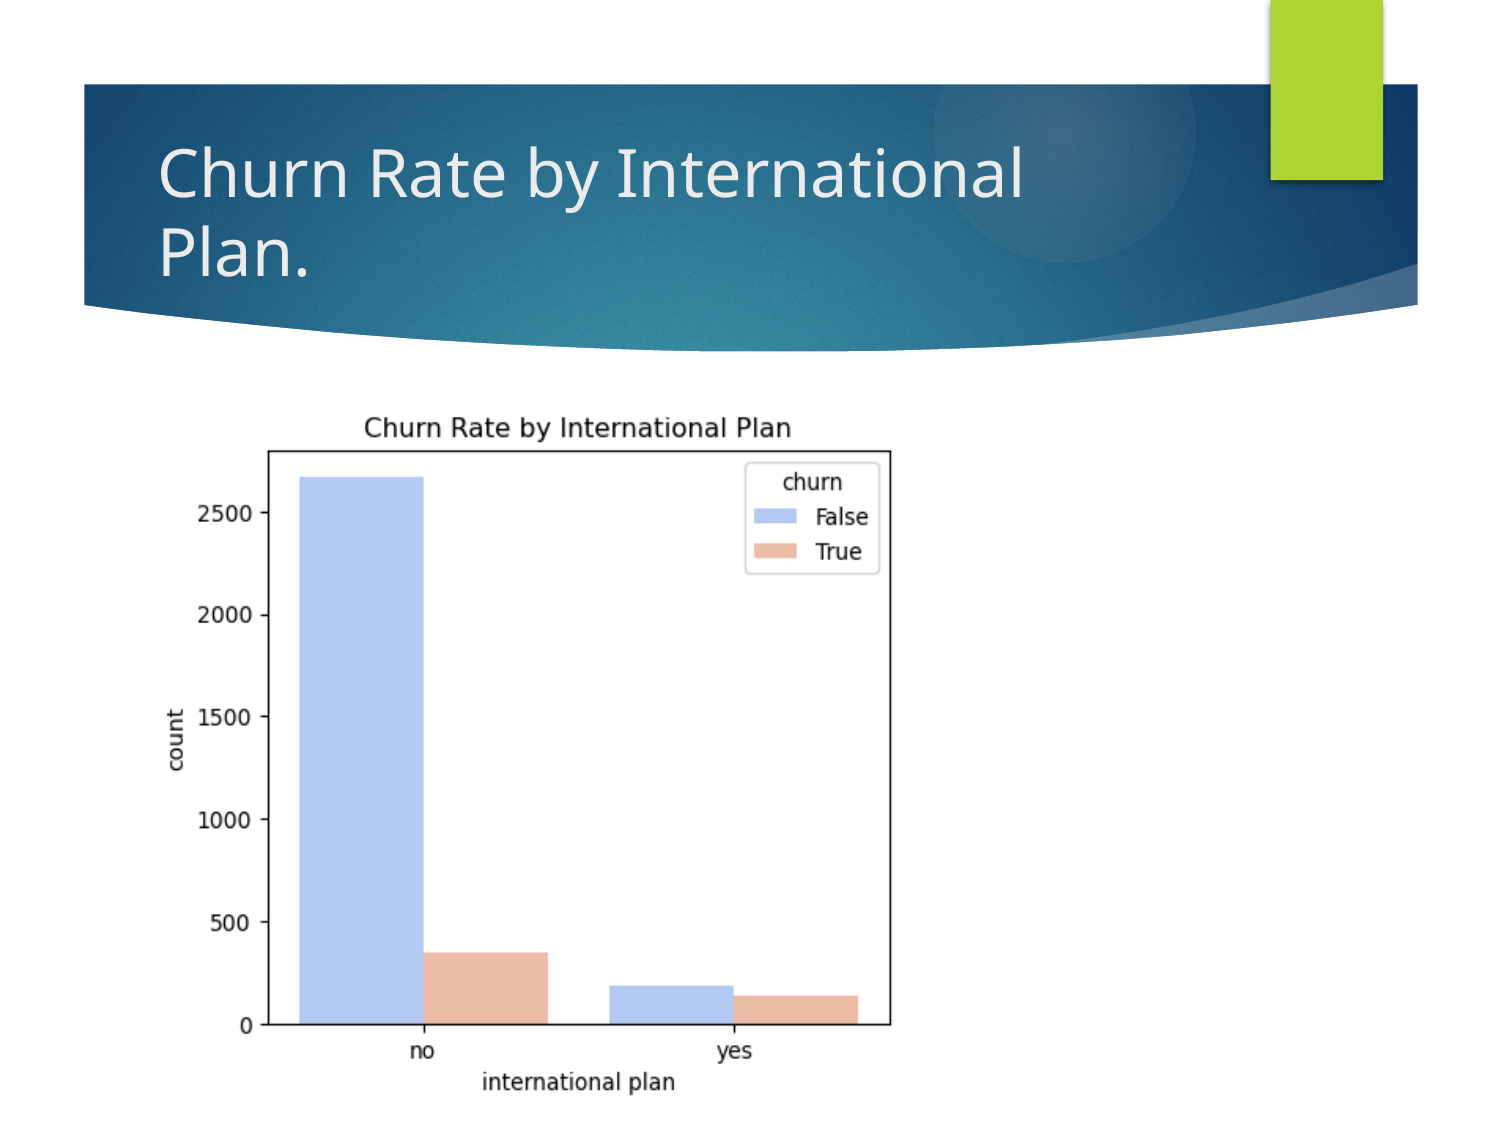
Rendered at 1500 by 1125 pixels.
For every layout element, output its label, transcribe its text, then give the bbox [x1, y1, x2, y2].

picture [149, 401, 904, 1112]
title Churn Rate by International Plan. [142, 152, 1183, 269]
